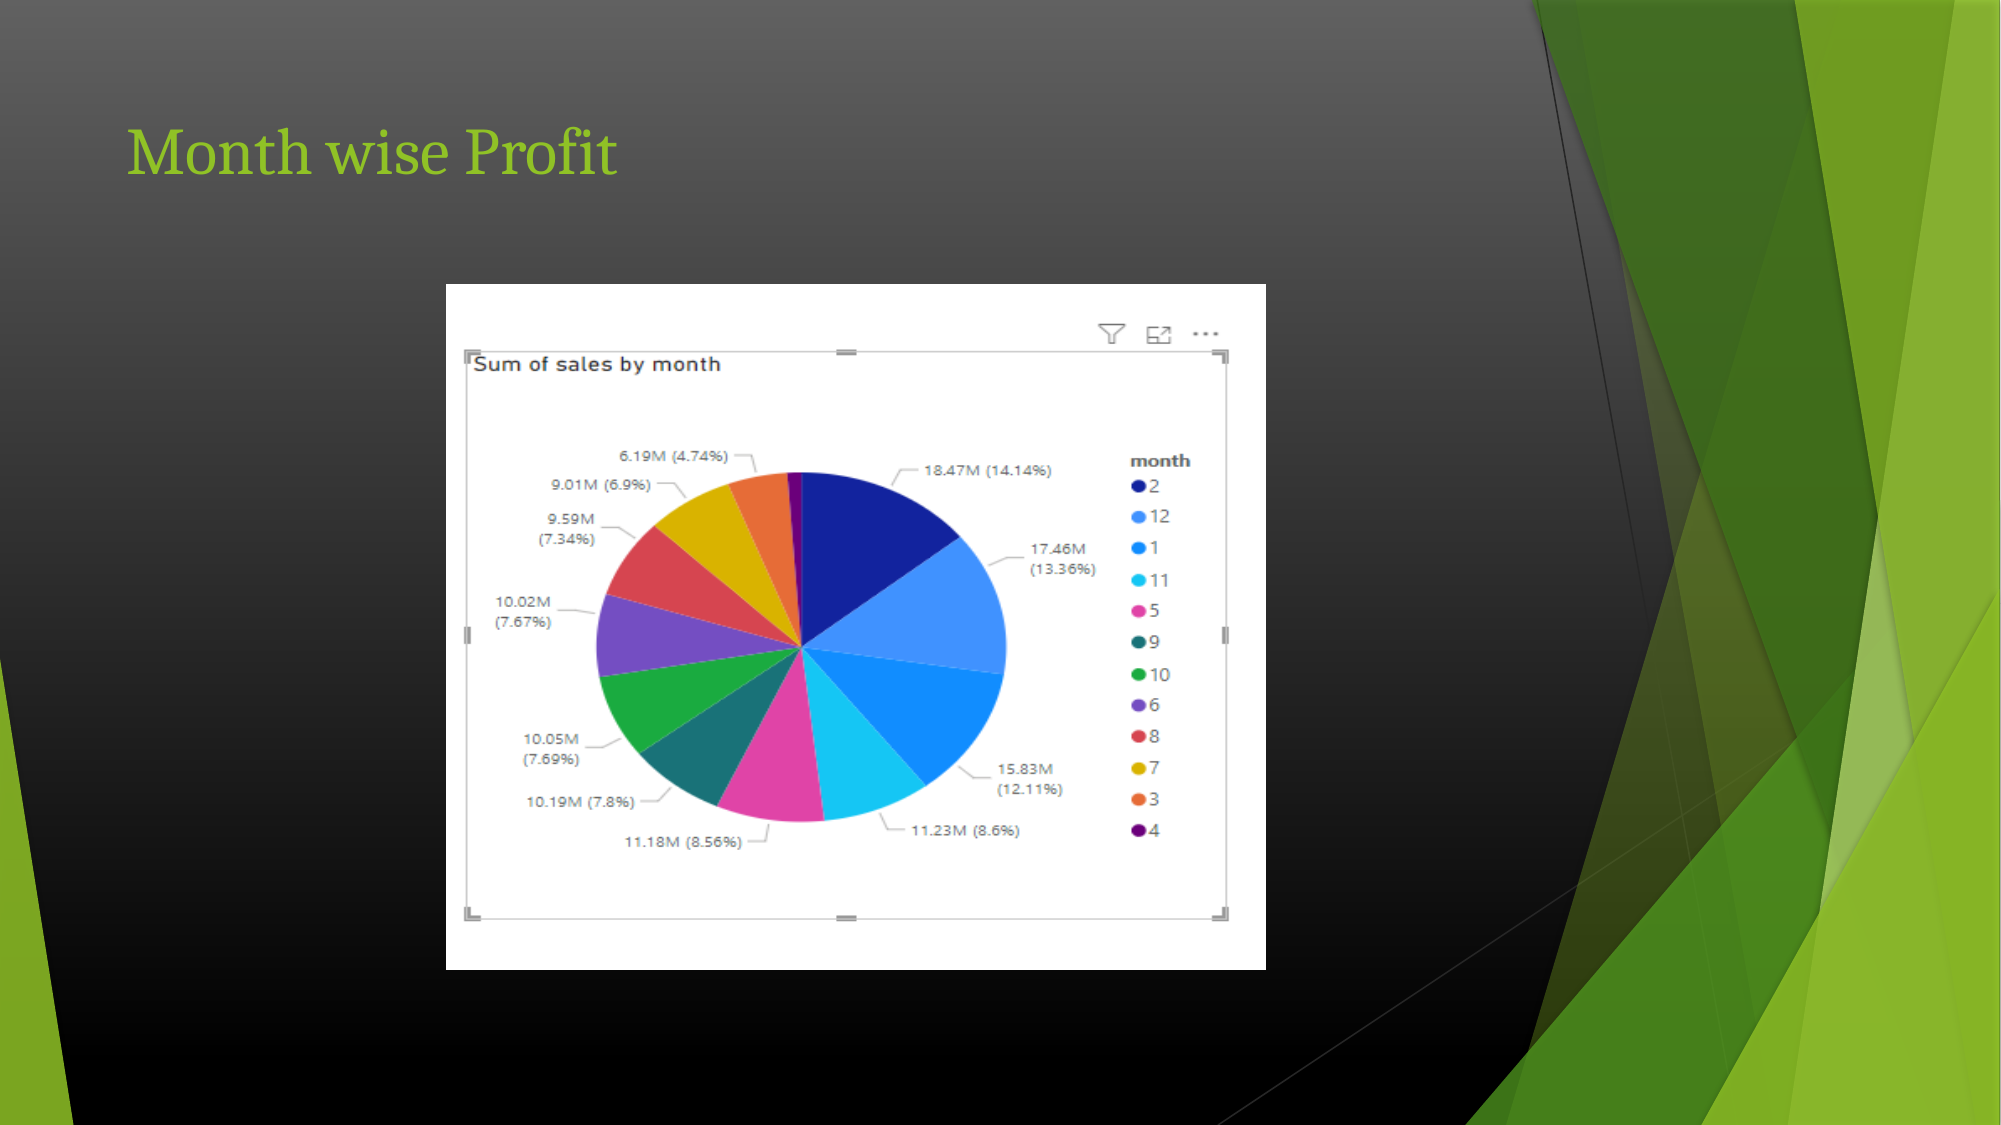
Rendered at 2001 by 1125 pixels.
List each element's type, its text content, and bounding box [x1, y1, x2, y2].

title Month wise Profit [111, 99, 1522, 317]
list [445, 284, 1266, 970]
